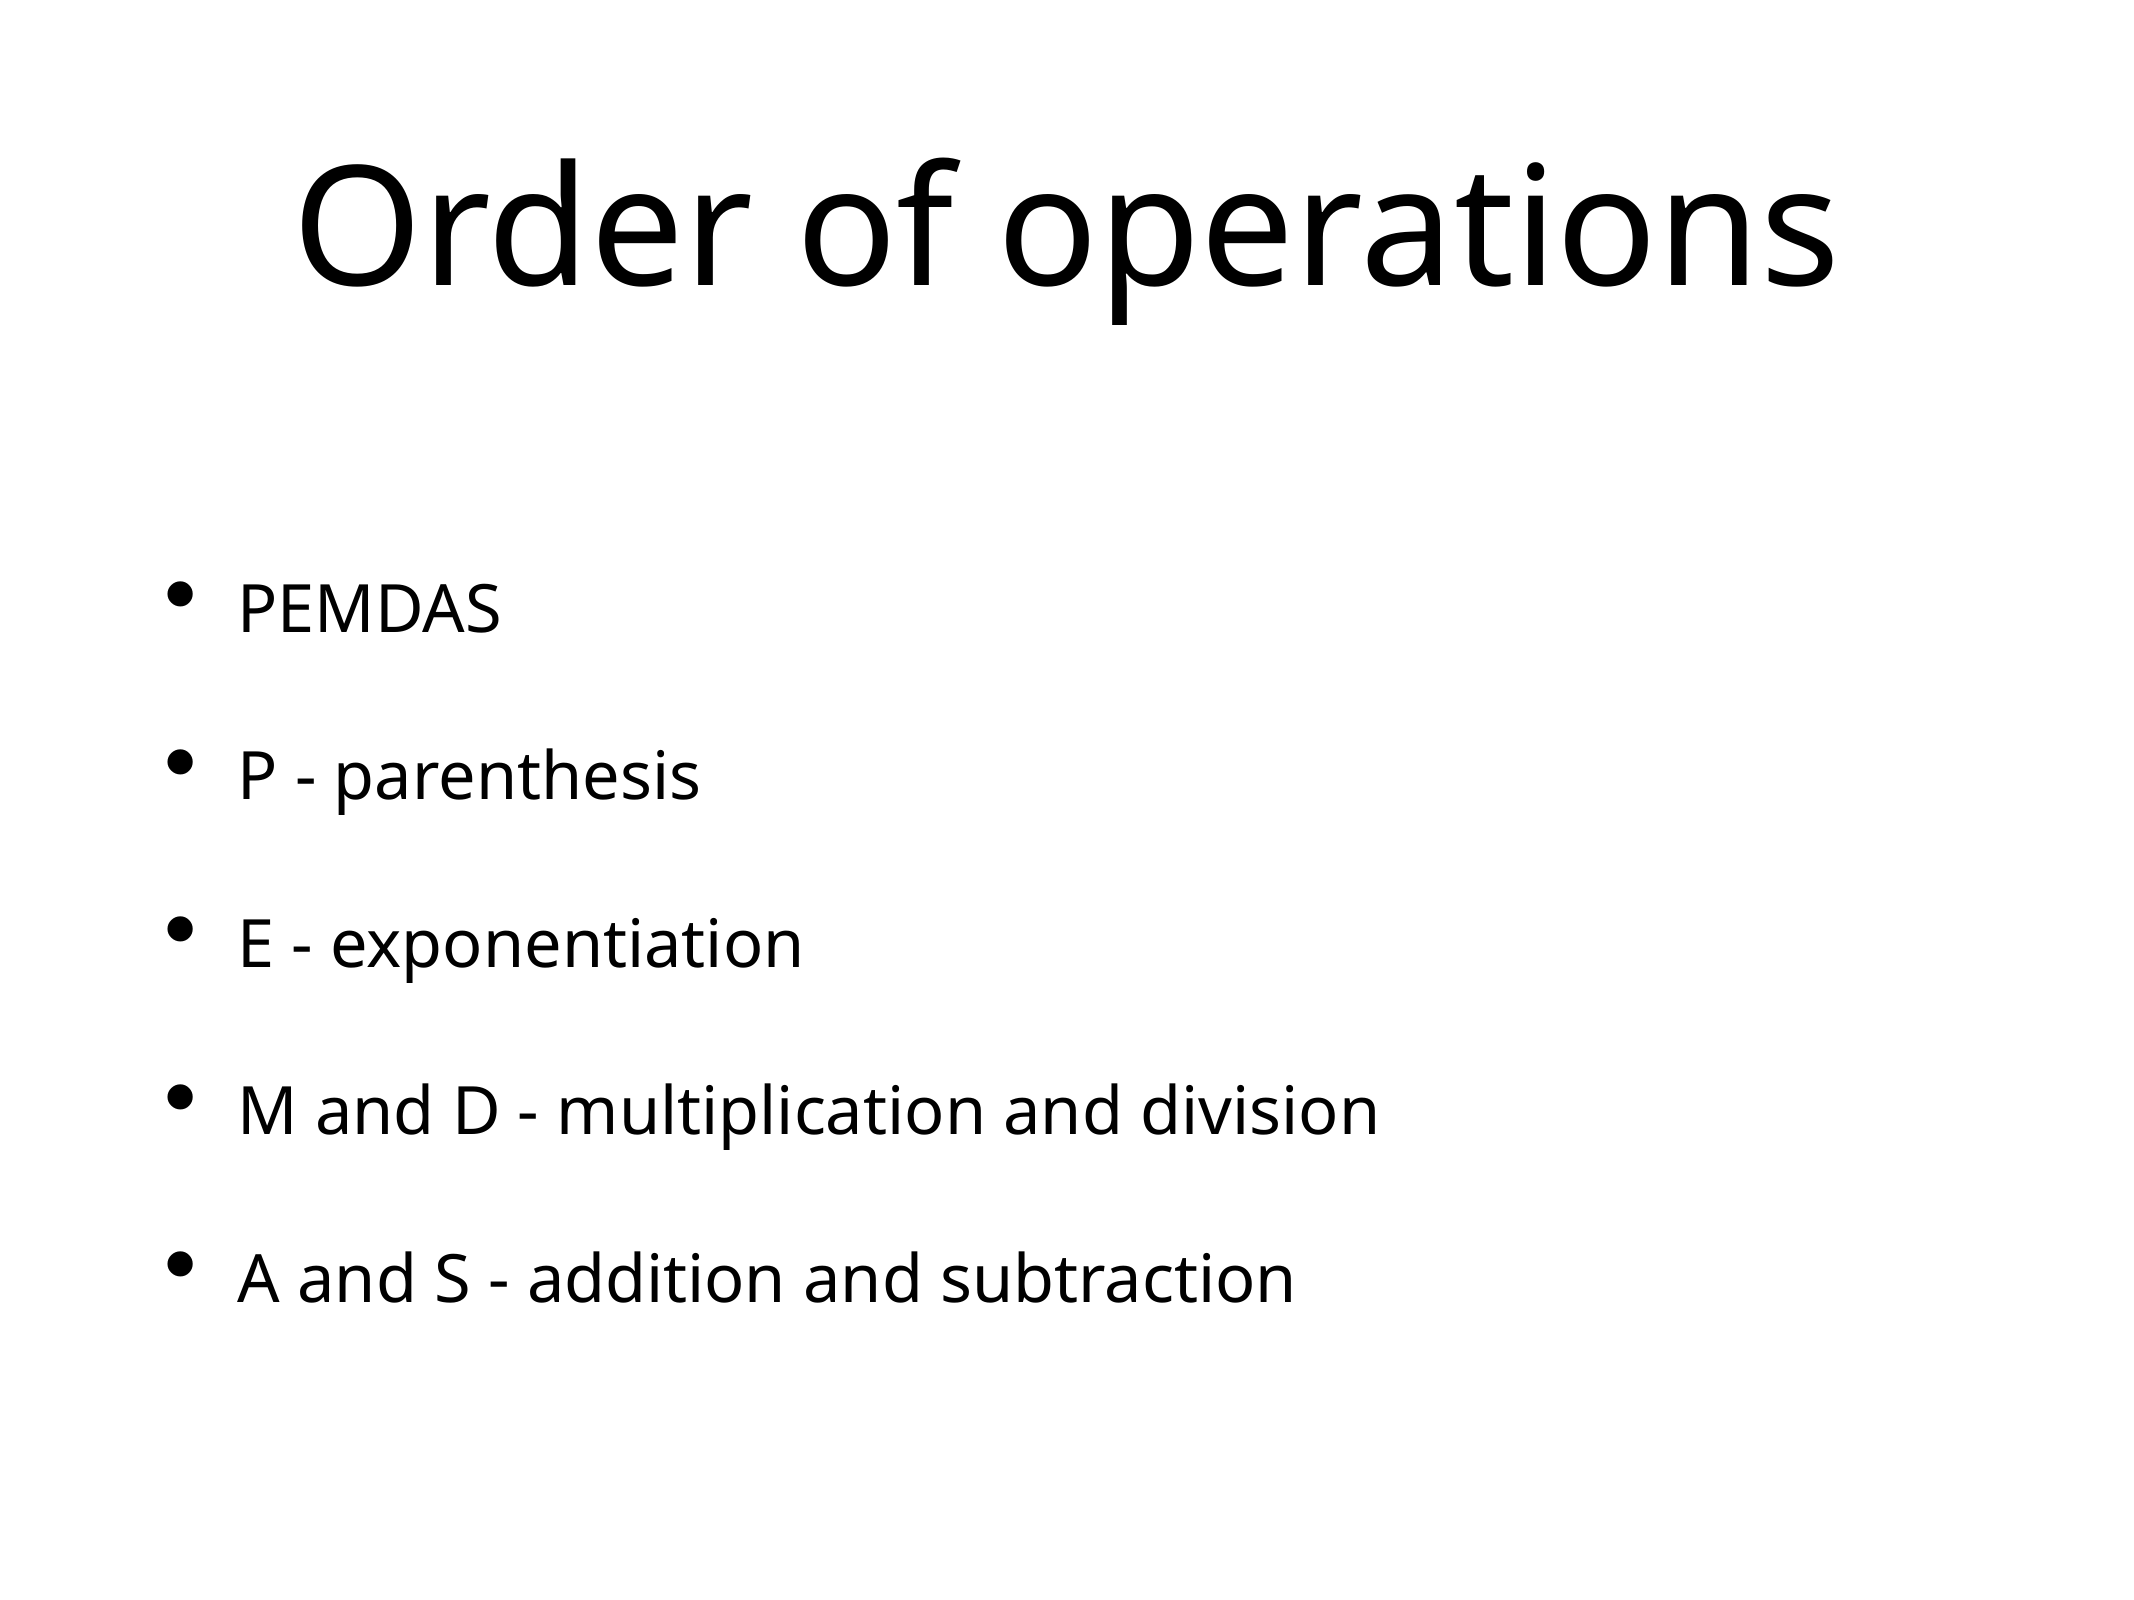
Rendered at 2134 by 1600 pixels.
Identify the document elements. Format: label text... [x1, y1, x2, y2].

title Order of operations [155, 41, 1978, 397]
list PEMDAS P - parenthesis E - exponentiation M and D - multiplication and division A and S - addition and subtraction [155, 424, 1978, 1457]
